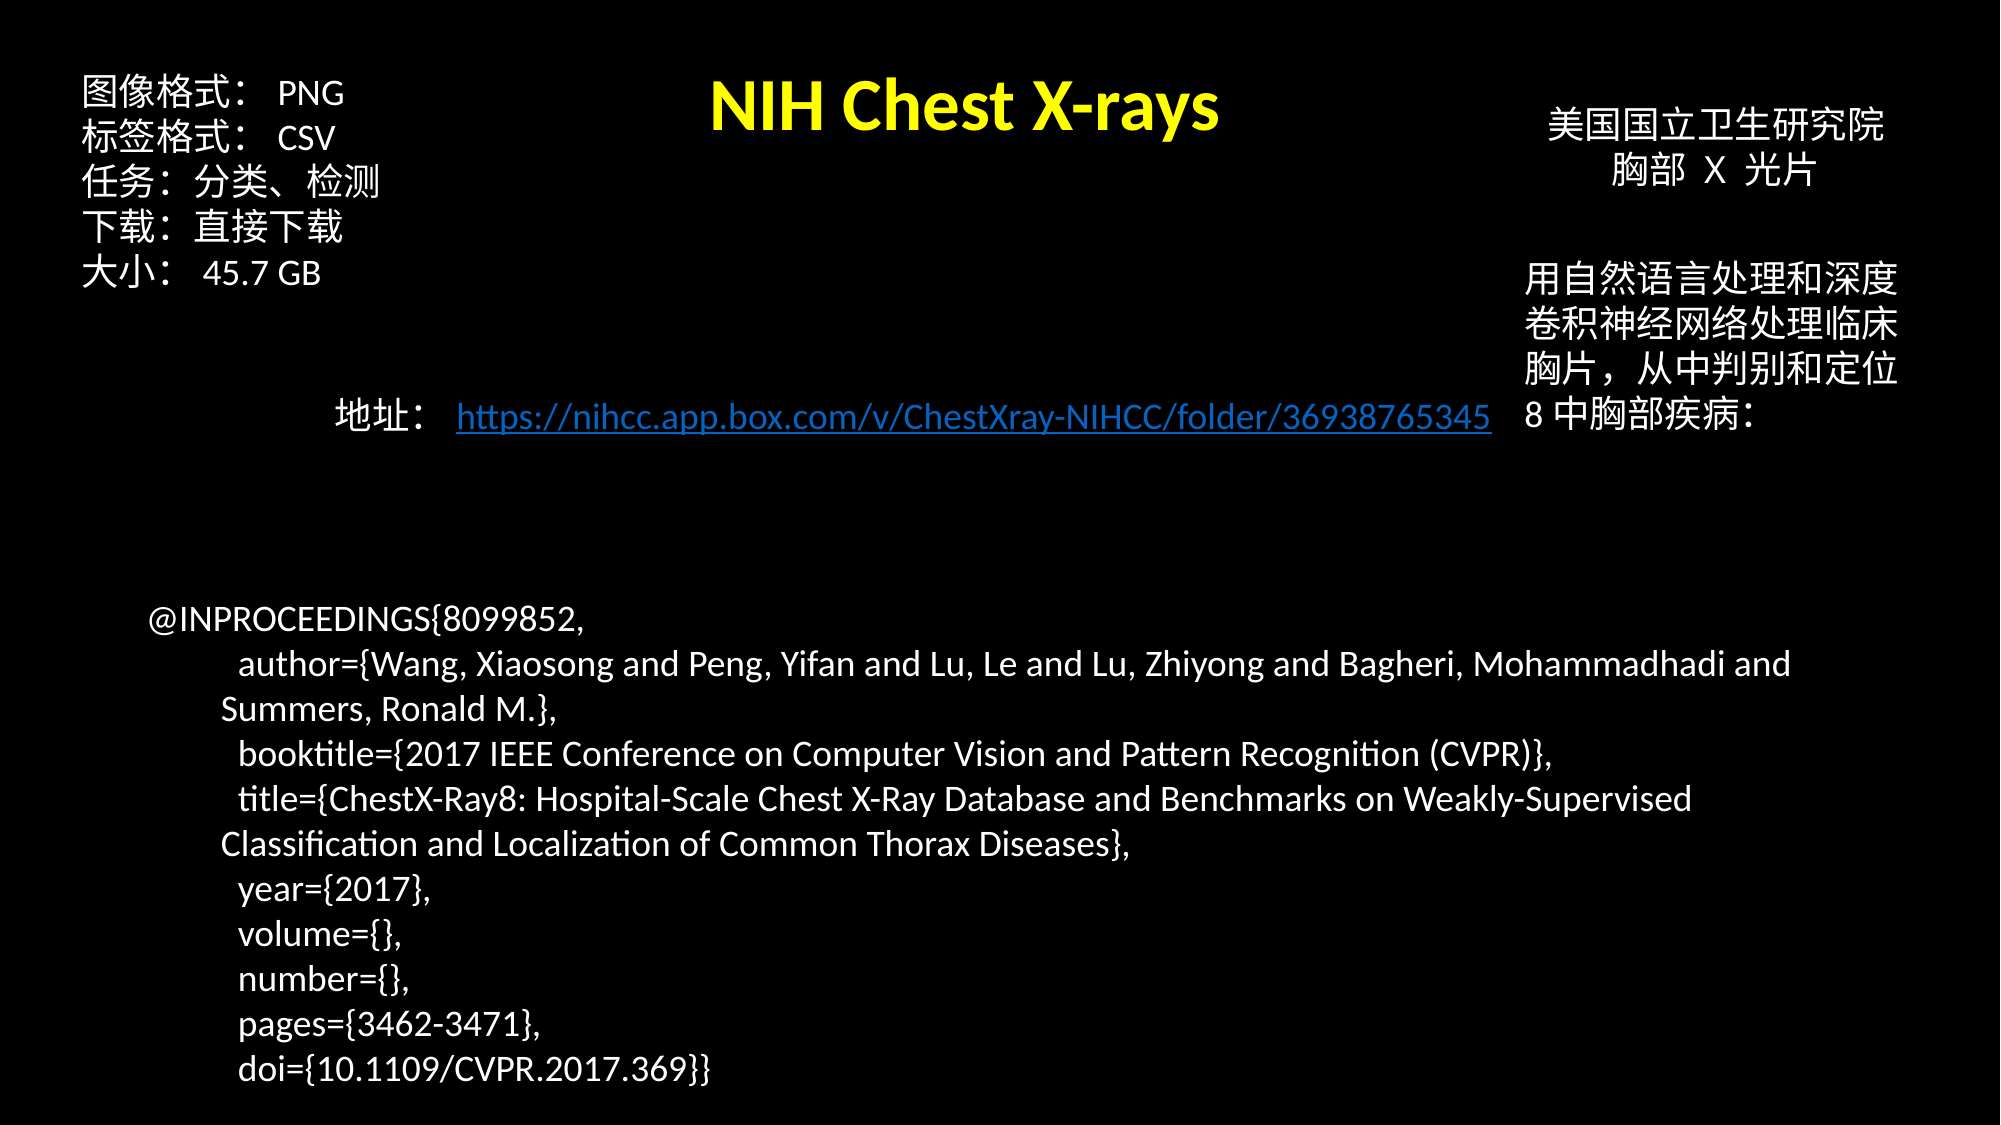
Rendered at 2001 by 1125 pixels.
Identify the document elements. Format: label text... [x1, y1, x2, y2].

text_box 用自然语言处理和深度卷积神经网络处理临床胸片，从中判别和定位8中胸部疾病： [1509, 247, 1922, 442]
text_box 图像格式：PNG 标签格式：CSV 任务：分类、检测 下载：直接下载 大小：45.7 GB [66, 60, 438, 301]
text_box NIH Chest X-rays [563, 48, 1367, 153]
text_box 地址：https://nihcc.app.box.com/v/ChestXray-NIHCC/folder/36938765345 [320, 384, 1507, 490]
text_box 美国国立卫生研究院胸部 X 光片 [1527, 93, 1904, 199]
text_box @INPROCEEDINGS{8099852, author={Wang, Xiaosong and Peng, Yifan and Lu, Le and Lu, Zhiyong and Bagheri, Mohammadhadi and Summers, Ronald M.}, booktitle={2017 IEEE Conference on Computer Vision and Pattern Recognition (CVPR)}, title={ChestX-Ray8: Hospital-Scale Chest X-Ray Database and Benchmarks on Weakly-Supervised Classification and Localization of Common Thorax Diseases}, year={2017}, volume={}, number={}, pages={3462-3471}, doi={10.1109/CVPR.2017.369}} [131, 586, 1869, 1097]
